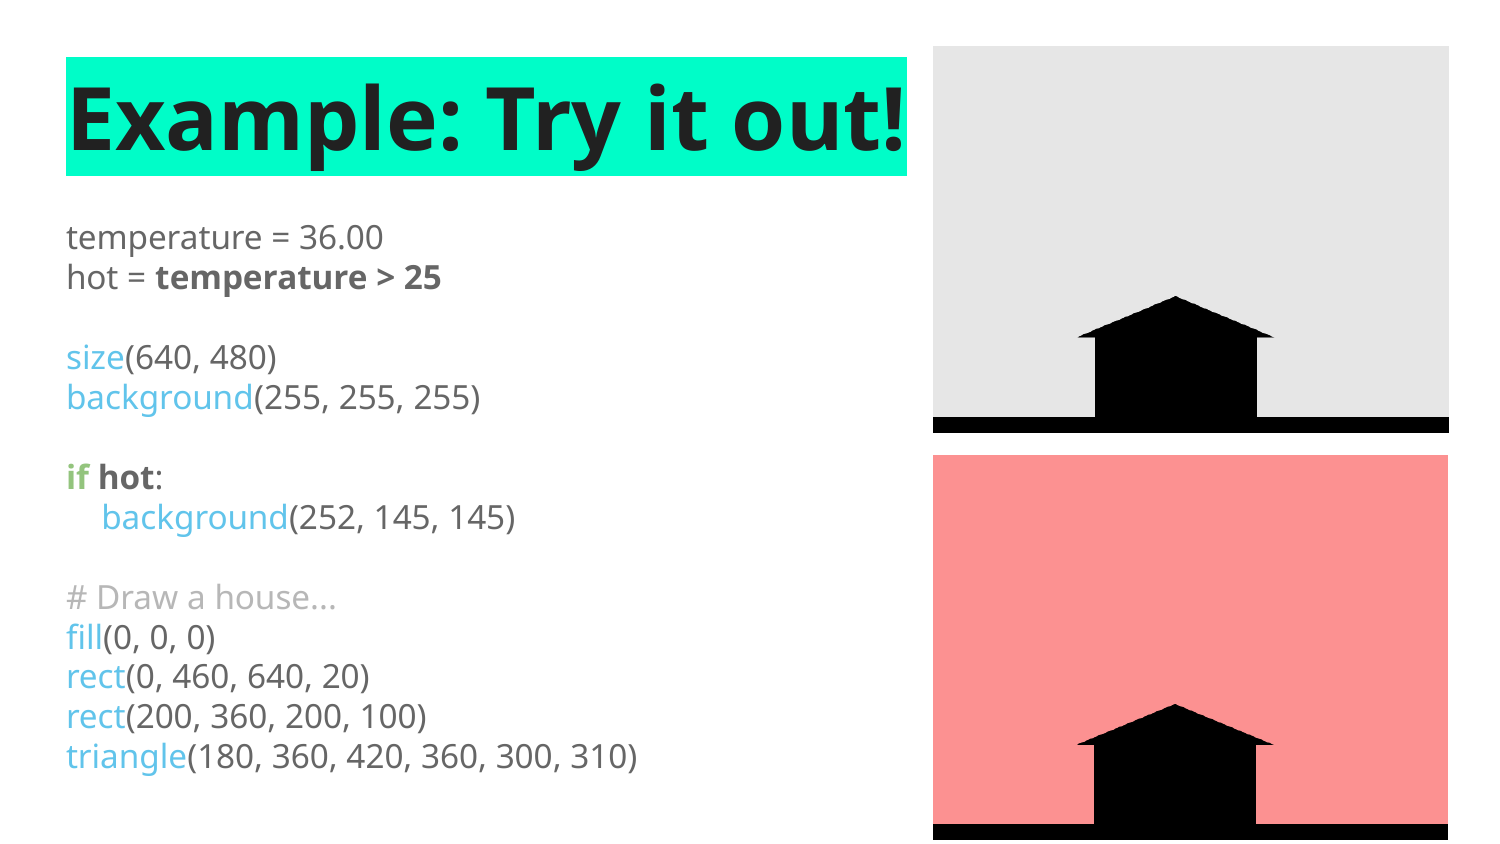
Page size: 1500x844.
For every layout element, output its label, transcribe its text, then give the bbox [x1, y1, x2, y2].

picture [933, 46, 1450, 434]
title Example: Try it out! [51, 48, 930, 180]
list temperature = 36.00 hot = temperature > 25 size(640, 480) background(255, 255, 255) if hot: background(252, 145, 145) # Draw a house... fill(0, 0, 0) rect(0, 460, 640, 20) rect(200, 360, 200, 100) triangle(180, 360, 420, 360, 300, 310) [51, 201, 1449, 844]
picture [933, 454, 1448, 841]
